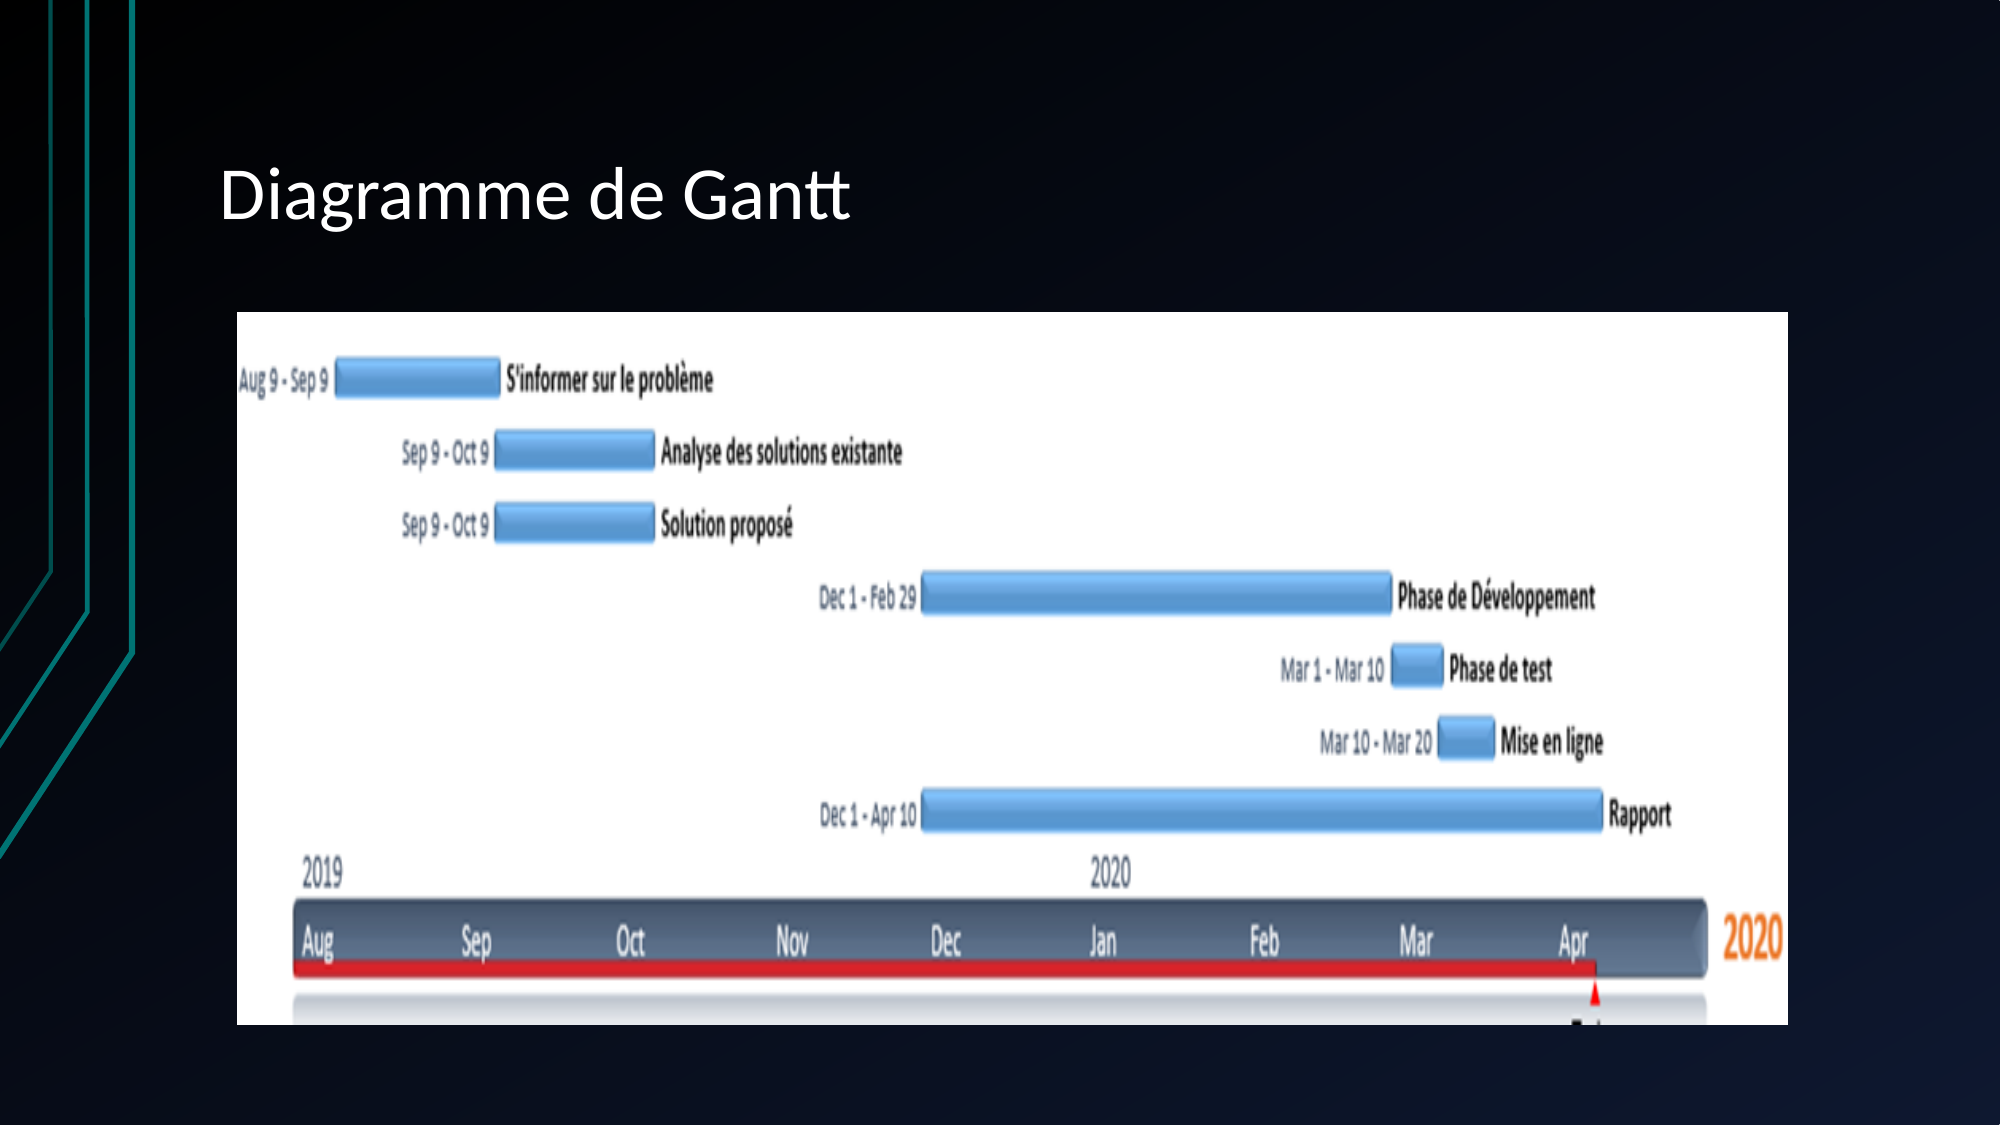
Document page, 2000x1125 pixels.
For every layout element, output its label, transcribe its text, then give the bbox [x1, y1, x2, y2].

title Diagramme de Gantt [199, 45, 1900, 246]
picture [236, 312, 1788, 1026]
